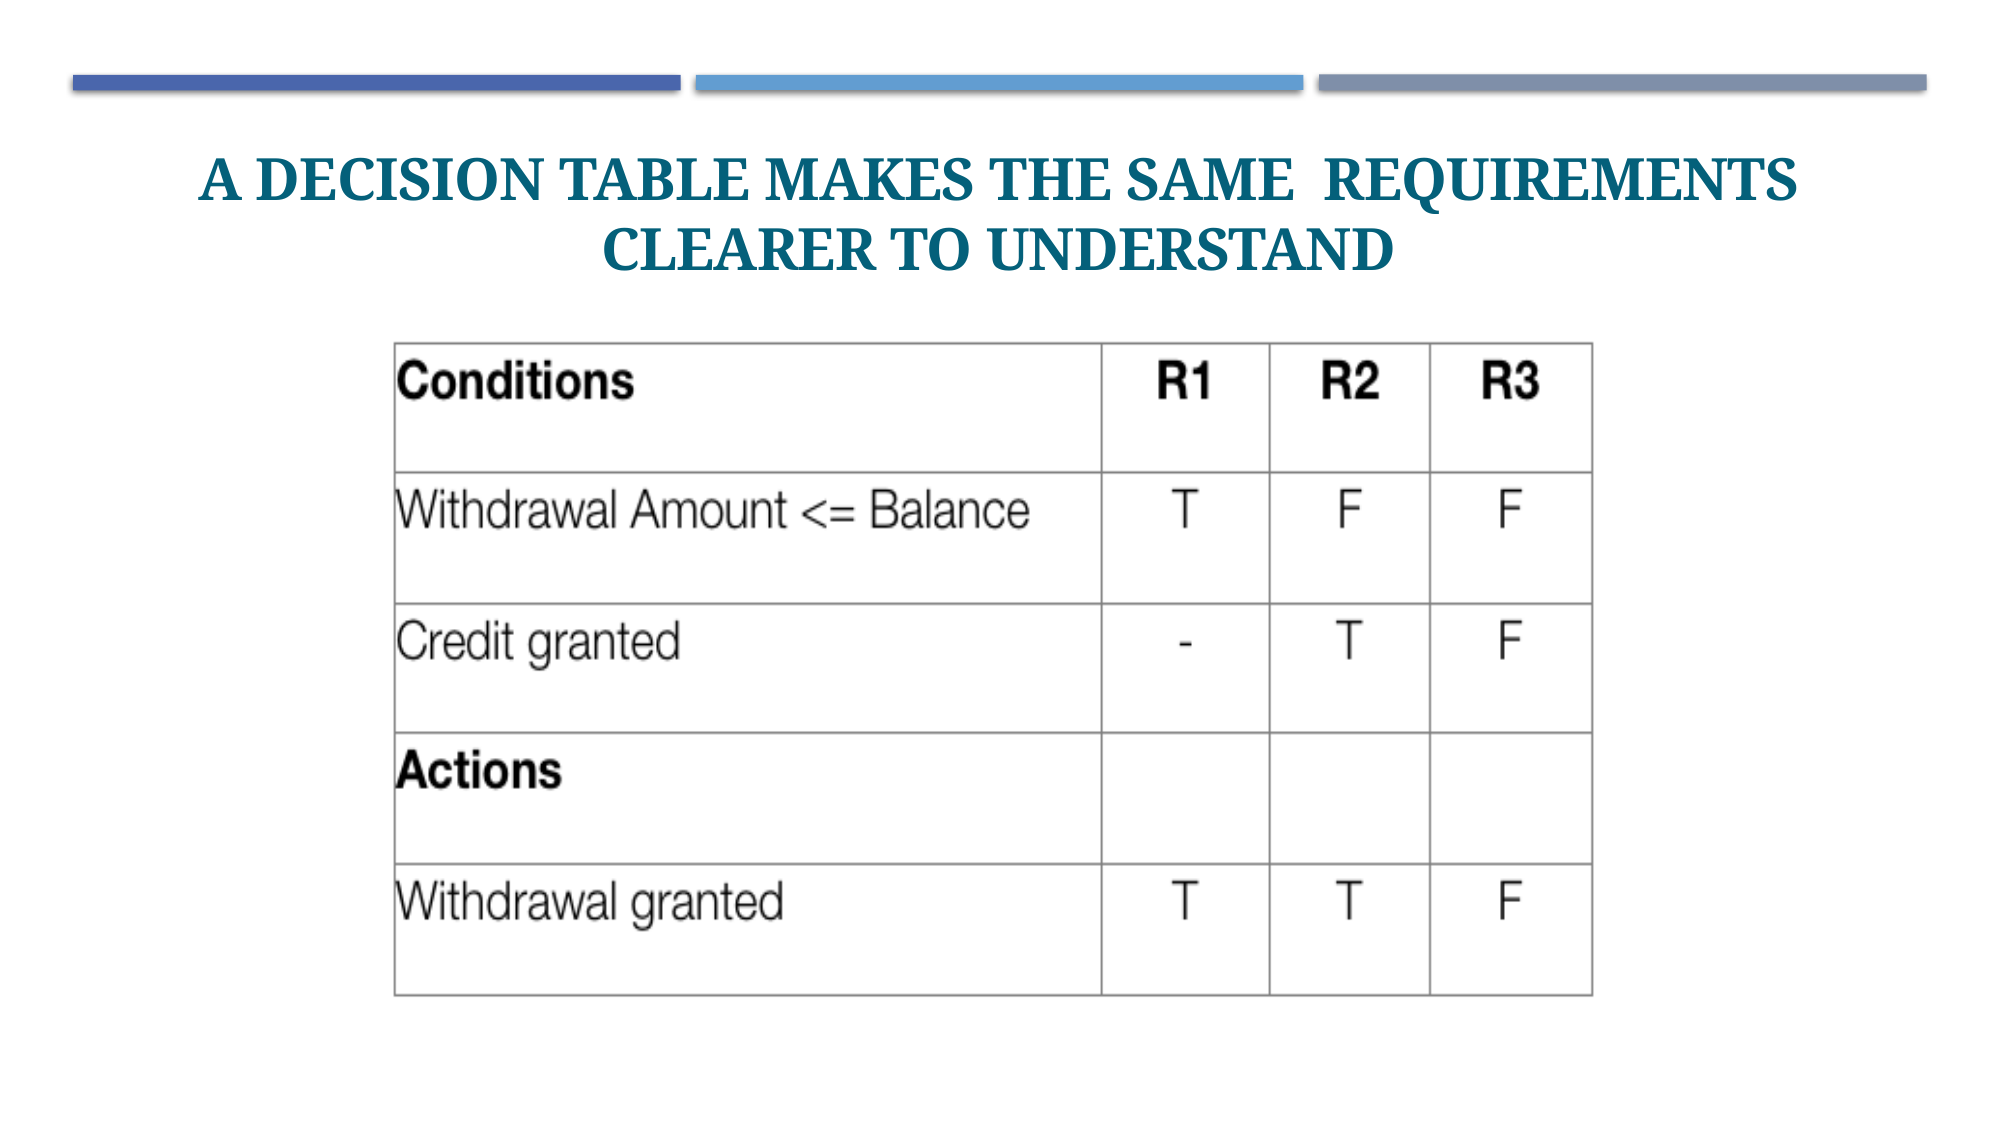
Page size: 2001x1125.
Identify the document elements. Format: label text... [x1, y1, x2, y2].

title A decision table makes the same requirements clearer to understand [119, 91, 1906, 282]
text_box [373, 318, 1613, 1022]
